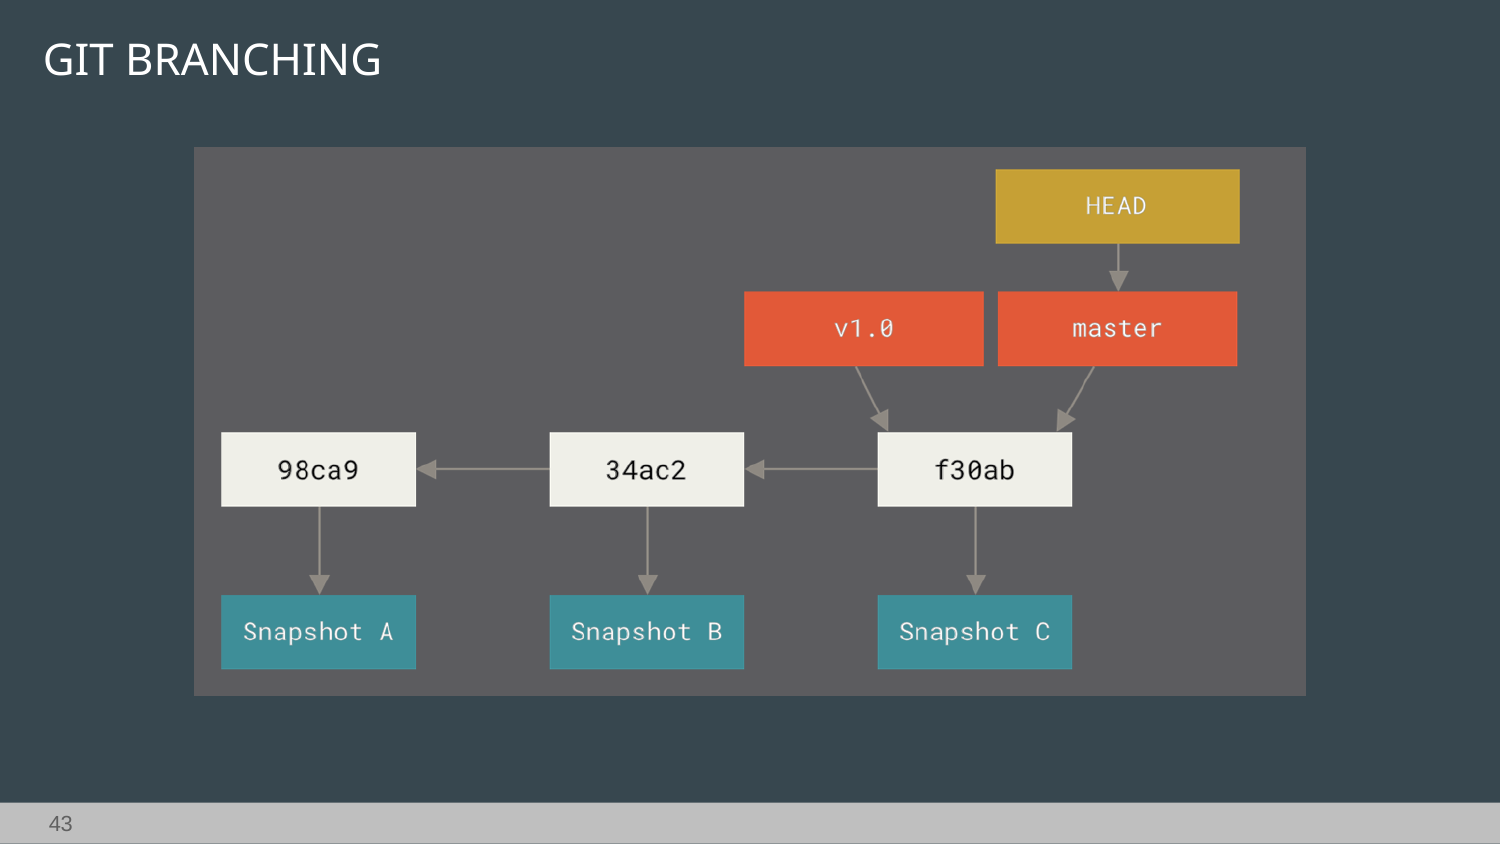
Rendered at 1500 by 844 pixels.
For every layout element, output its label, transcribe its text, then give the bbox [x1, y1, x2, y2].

list GIT BRANCHING [27, 12, 631, 96]
picture [193, 147, 1306, 697]
